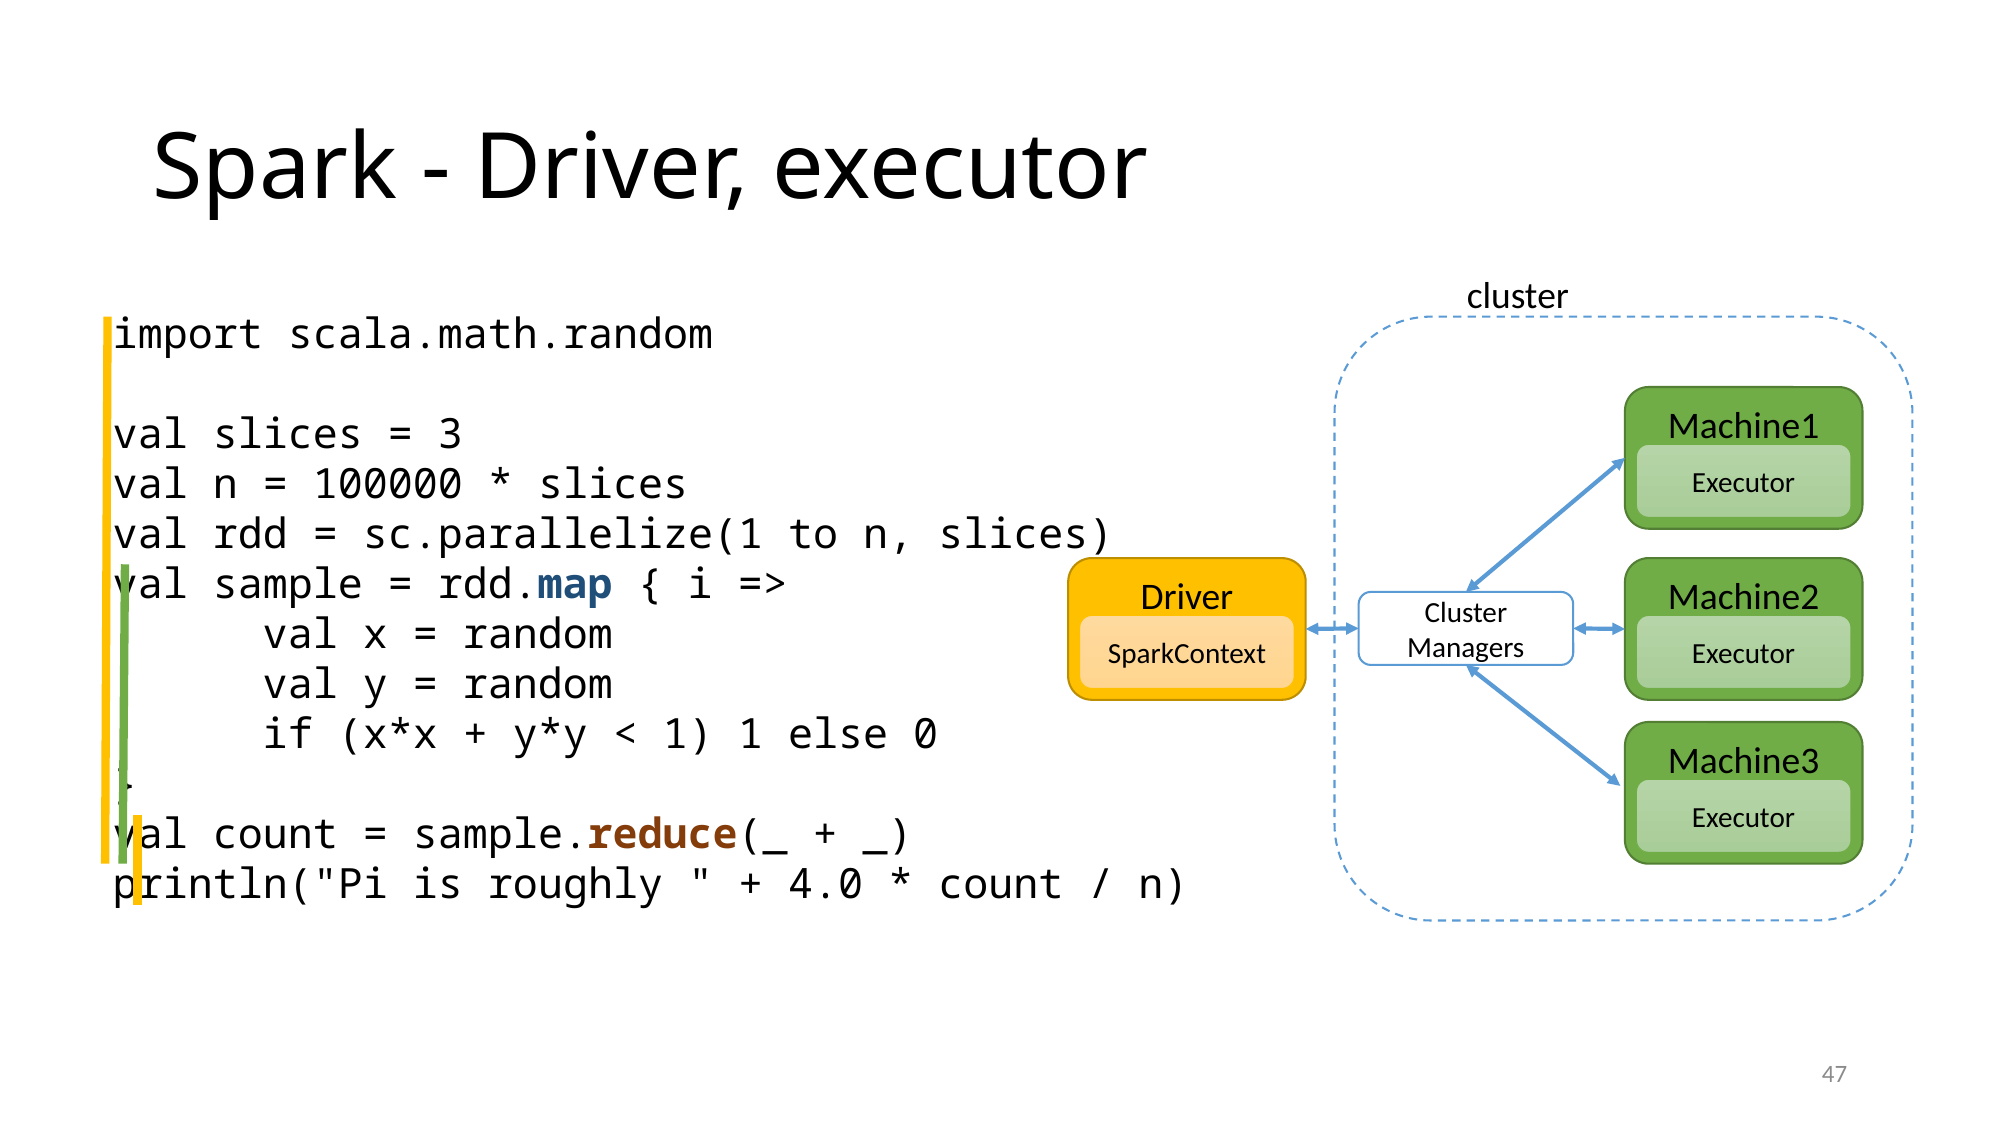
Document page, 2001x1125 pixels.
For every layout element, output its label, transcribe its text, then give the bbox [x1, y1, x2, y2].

title Spark - Driver, executor [137, 59, 1863, 278]
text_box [1465, 664, 1621, 786]
text_box Driver [1067, 557, 1307, 701]
slide_number 47 [1412, 1042, 1863, 1103]
text_box SparkContext [1079, 614, 1295, 689]
text_box cluster [1452, 264, 1584, 324]
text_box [1465, 457, 1625, 592]
text_box import scala.math.random val slices = 3 val n = 100000 * slices val rdd = sc.parallelize(1 to n, slices) val sample = rdd.map { i => val x = random val y = random if (x*x + y*y < 1) 1 else 0 } val count = sample.reduce(_ + _) println("Pi is roughly " + 4.0 * count / n) [97, 299, 1203, 915]
text_box [1333, 315, 1914, 922]
